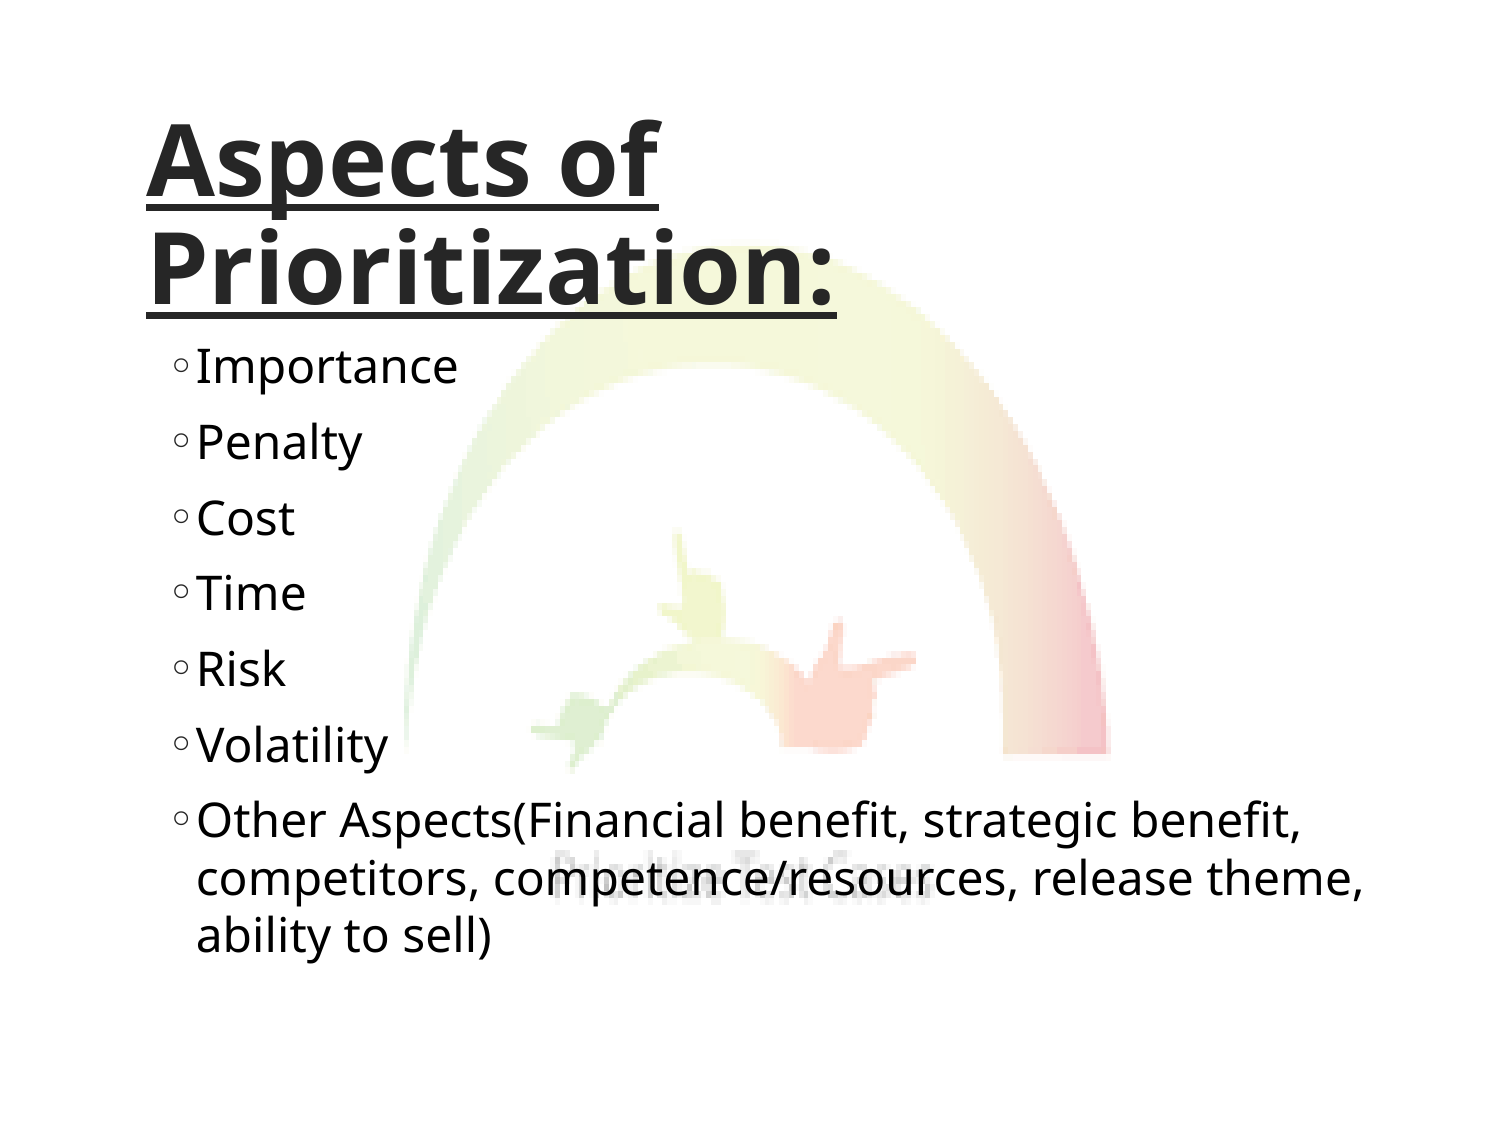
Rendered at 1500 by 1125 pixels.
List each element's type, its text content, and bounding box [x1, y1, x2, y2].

title Aspects of Prioritization: [131, 105, 1369, 331]
list Importance Penalty Cost Time Risk Volatility Other Aspects(Financial benefit, strategic benefit, competitors, competence/resources, release theme, ability to sell) [152, 328, 1390, 974]
